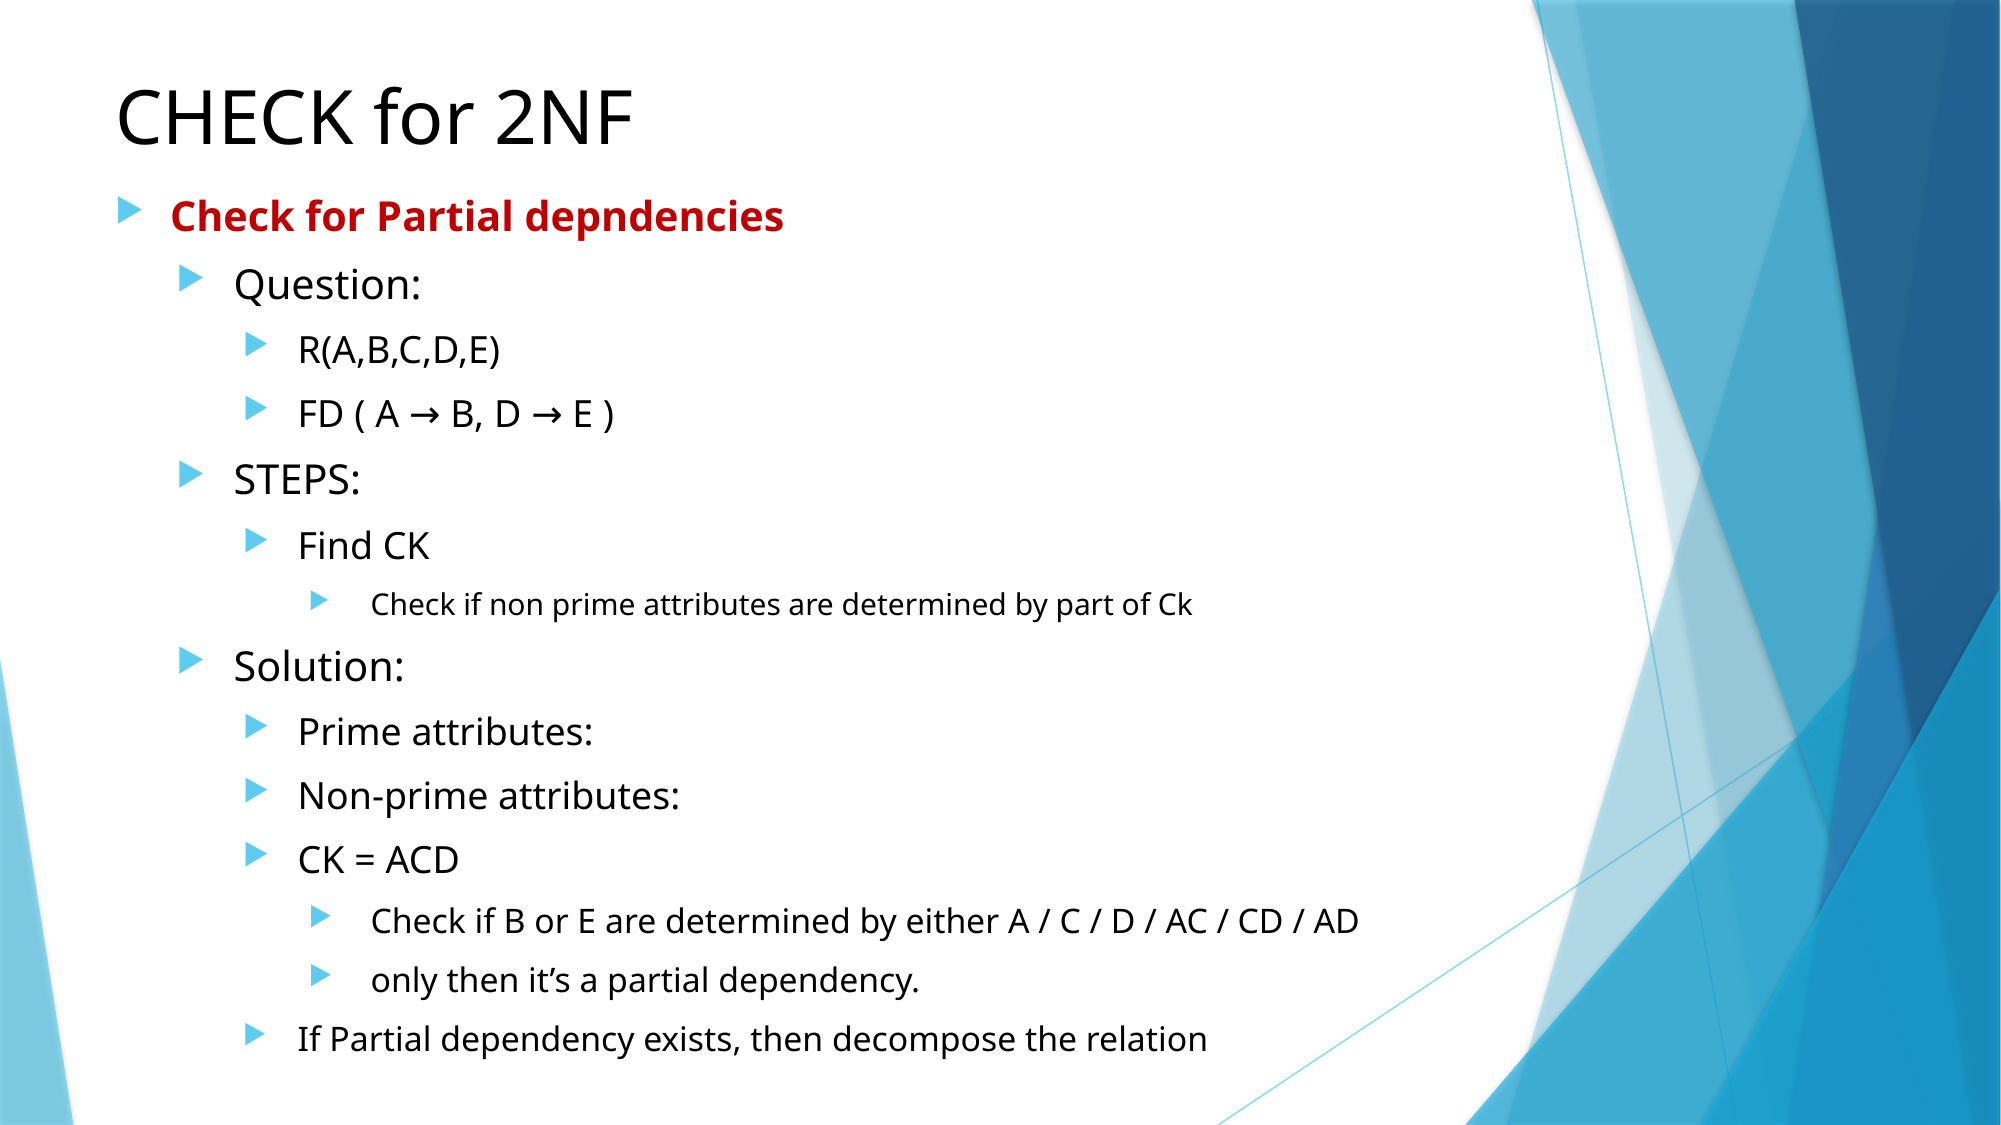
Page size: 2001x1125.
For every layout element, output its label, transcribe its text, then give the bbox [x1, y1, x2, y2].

title CHECK for 2NF [100, 62, 1966, 279]
list Check for Partial depndencies Question: R(A,B,C,D,E) FD ( A → B, D → E ) STEPS: Find CK Check if non prime attributes are determined by part of Ck Solution: Prime attributes: Non-prime attributes: CK = ACD Check if B or E are determined by either A / C / D / AC / CD / AD only then it’s a partial dependency. If Partial dependency exists, then decompose the relation [100, 182, 1829, 1071]
